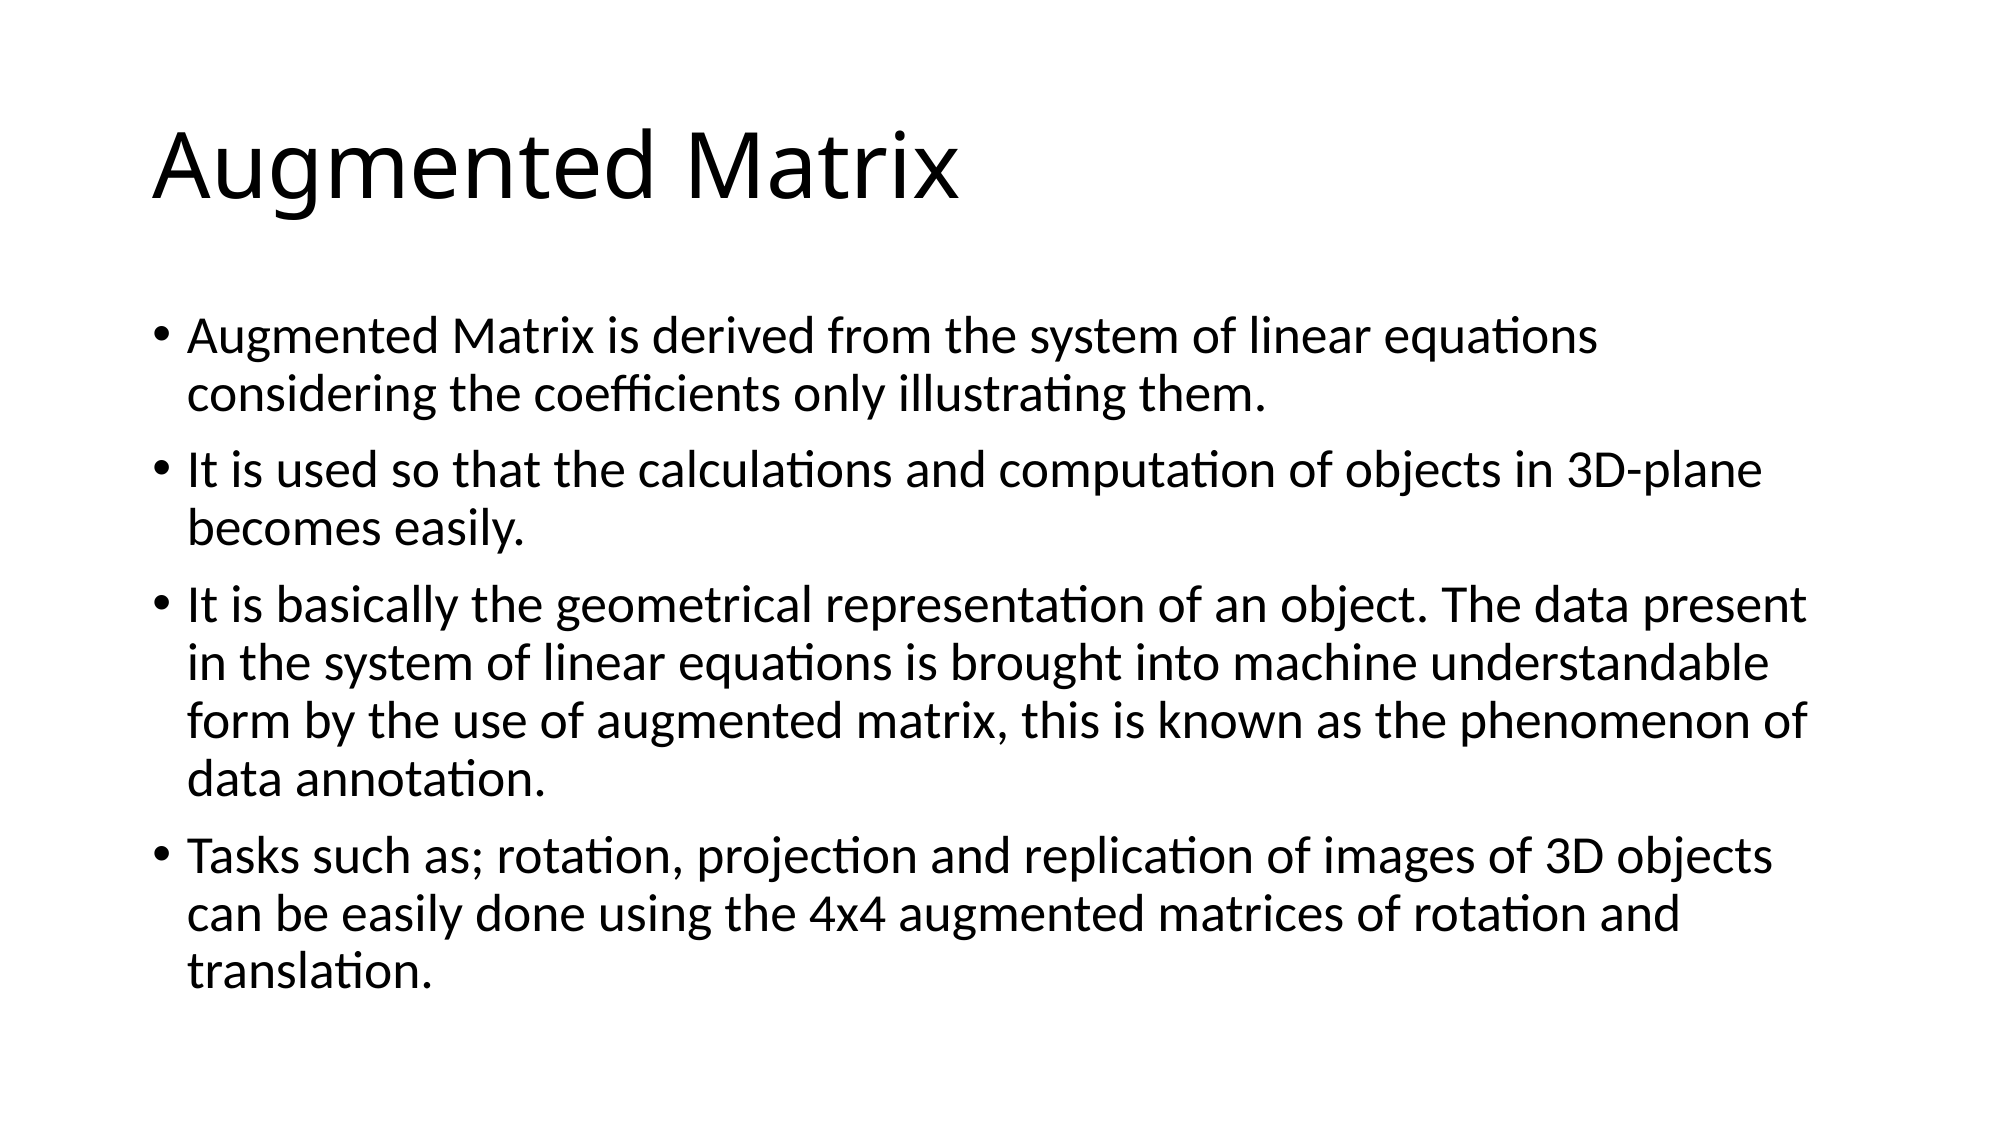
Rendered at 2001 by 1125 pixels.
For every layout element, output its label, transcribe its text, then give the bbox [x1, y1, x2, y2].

title Augmented Matrix [137, 59, 1863, 278]
list Augmented Matrix is derived from the system of linear equations considering the coefficients only illustrating them. It is used so that the calculations and computation of objects in 3D-plane becomes easily. It is basically the geometrical representation of an object. The data present in the system of linear equations is brought into machine understandable form by the use of augmented matrix, this is known as the phenomenon of data annotation. Tasks such as; rotation, projection and replication of images of 3D objects can be easily done using the 4x4 augmented matrices of rotation and translation. [137, 299, 1863, 1014]
